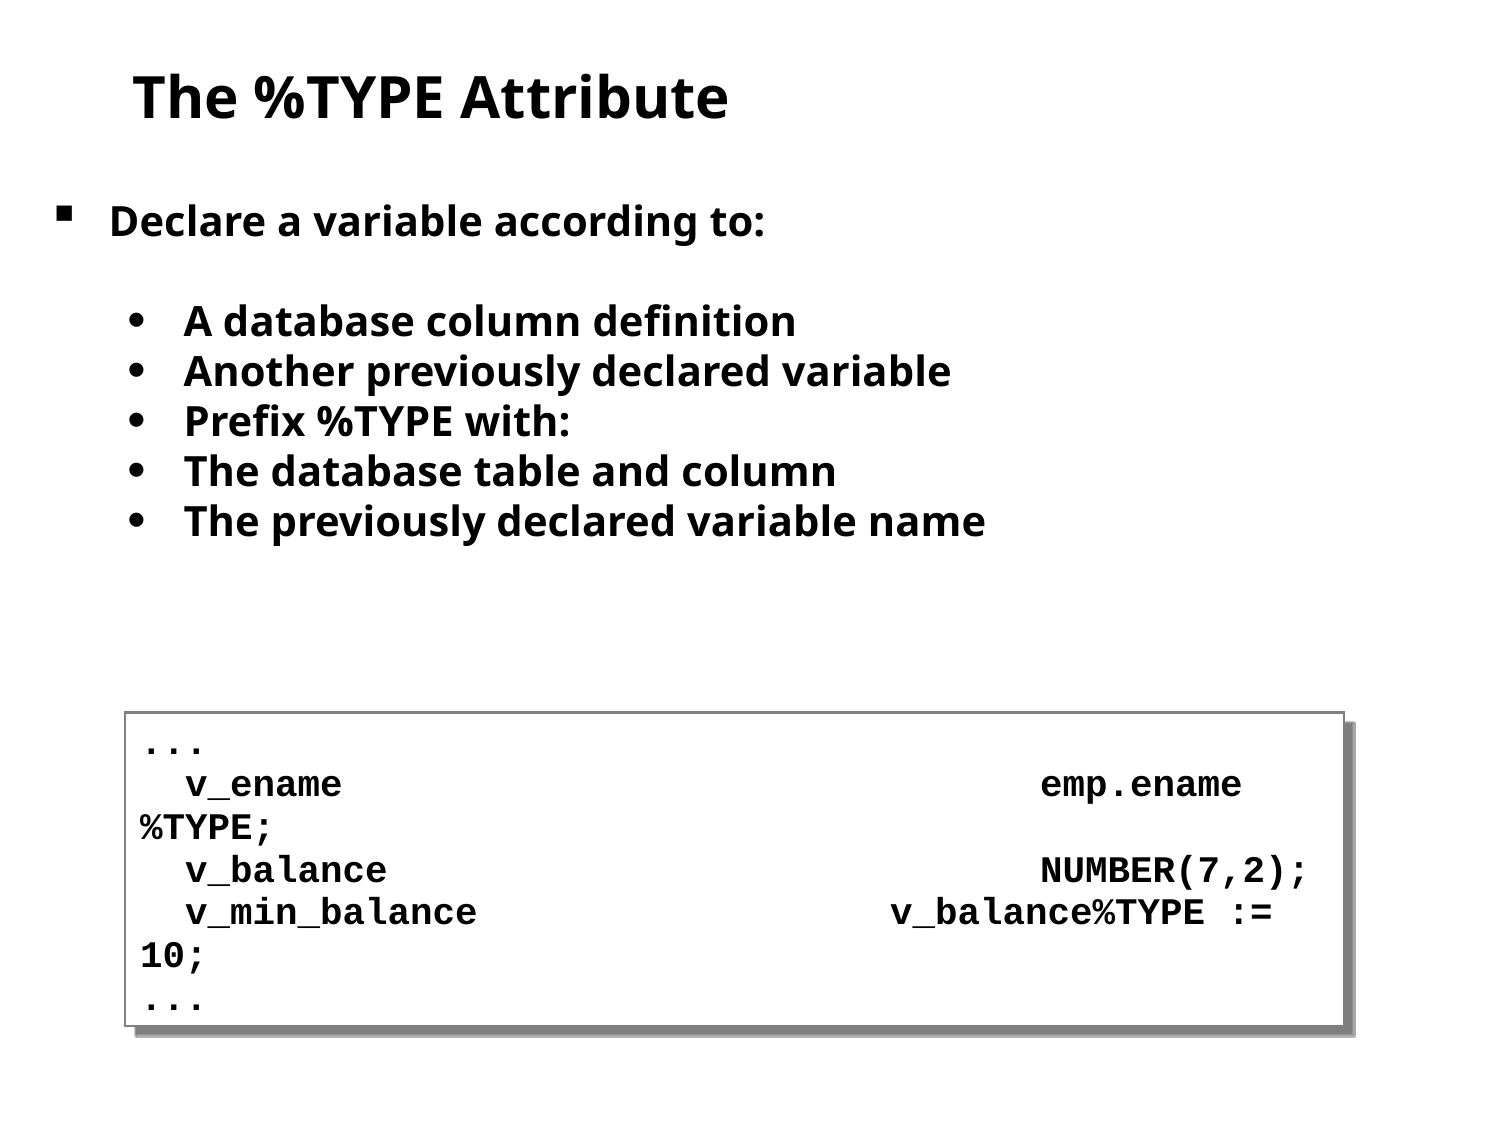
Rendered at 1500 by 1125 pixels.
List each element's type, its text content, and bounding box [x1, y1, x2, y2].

text_box ... v_ename emp.ename%TYPE; v_balance NUMBER(7,2); v_min_balance v_balance%TYPE := 10; ... [124, 712, 1344, 1027]
text_box Declare a variable according to: A database column definition Another previously declared variable Prefix %TYPE with: The database table and column The previously declared variable name [37, 187, 1438, 553]
text_box The %TYPE Attribute [99, 43, 1298, 167]
text_box [125, 649, 475, 725]
